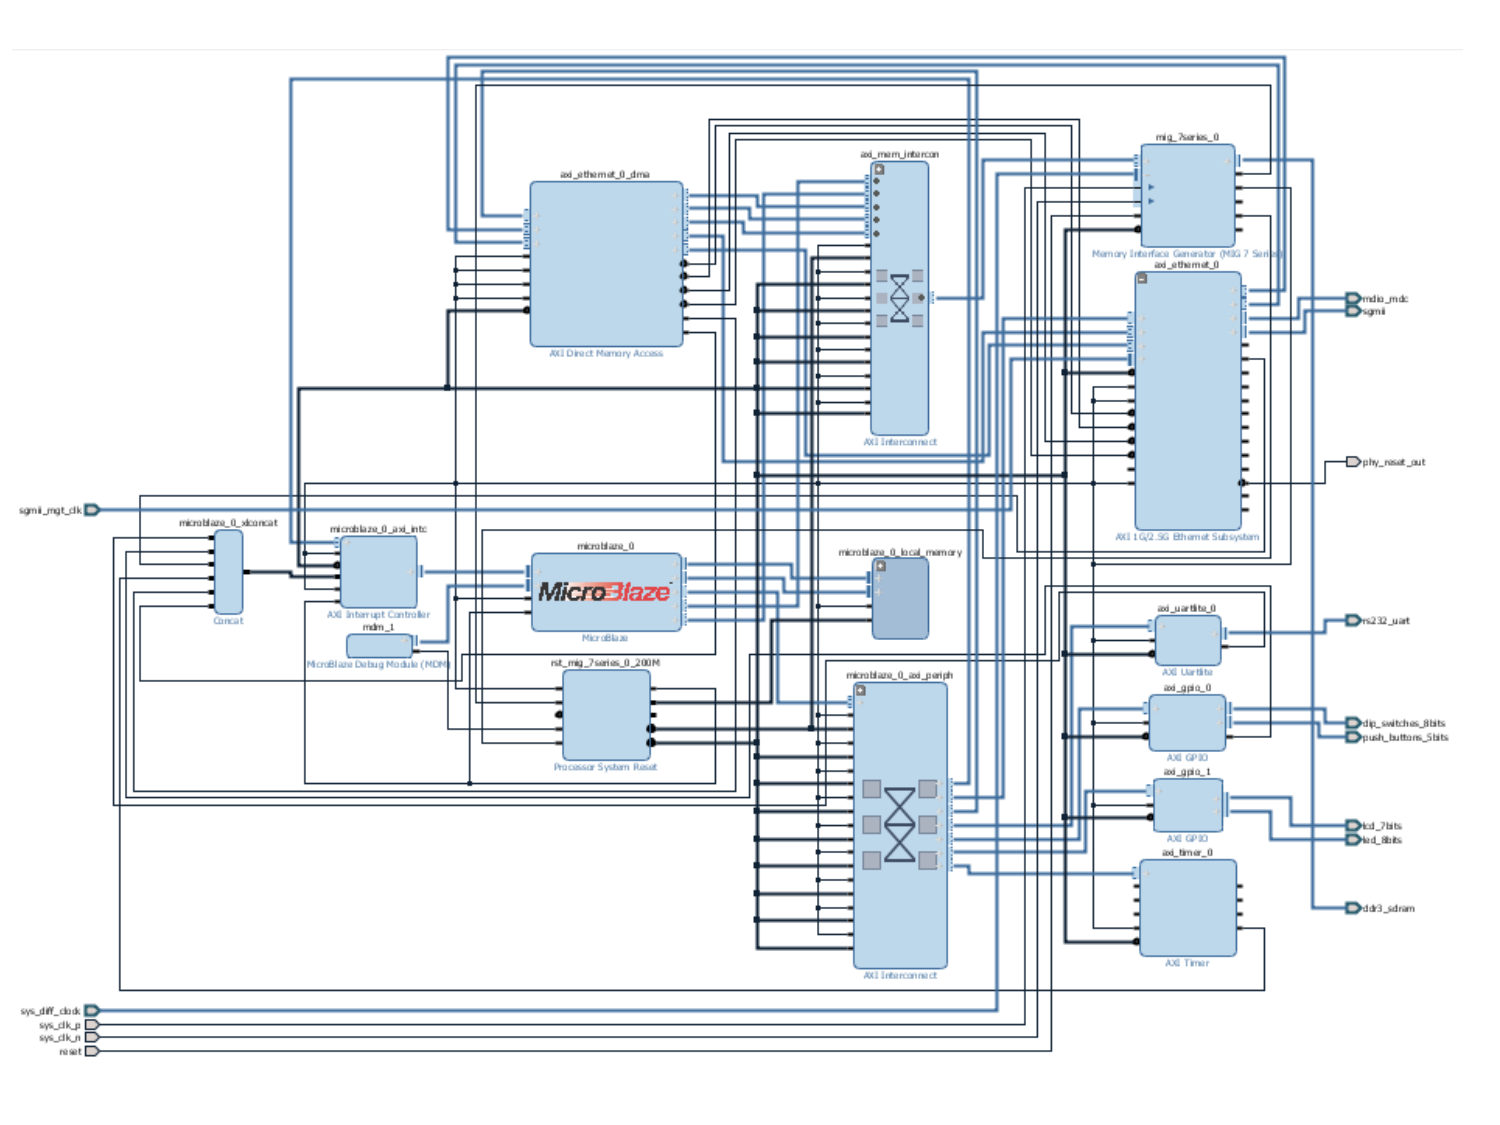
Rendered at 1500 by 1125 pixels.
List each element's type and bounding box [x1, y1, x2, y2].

list [11, 48, 1463, 1063]
